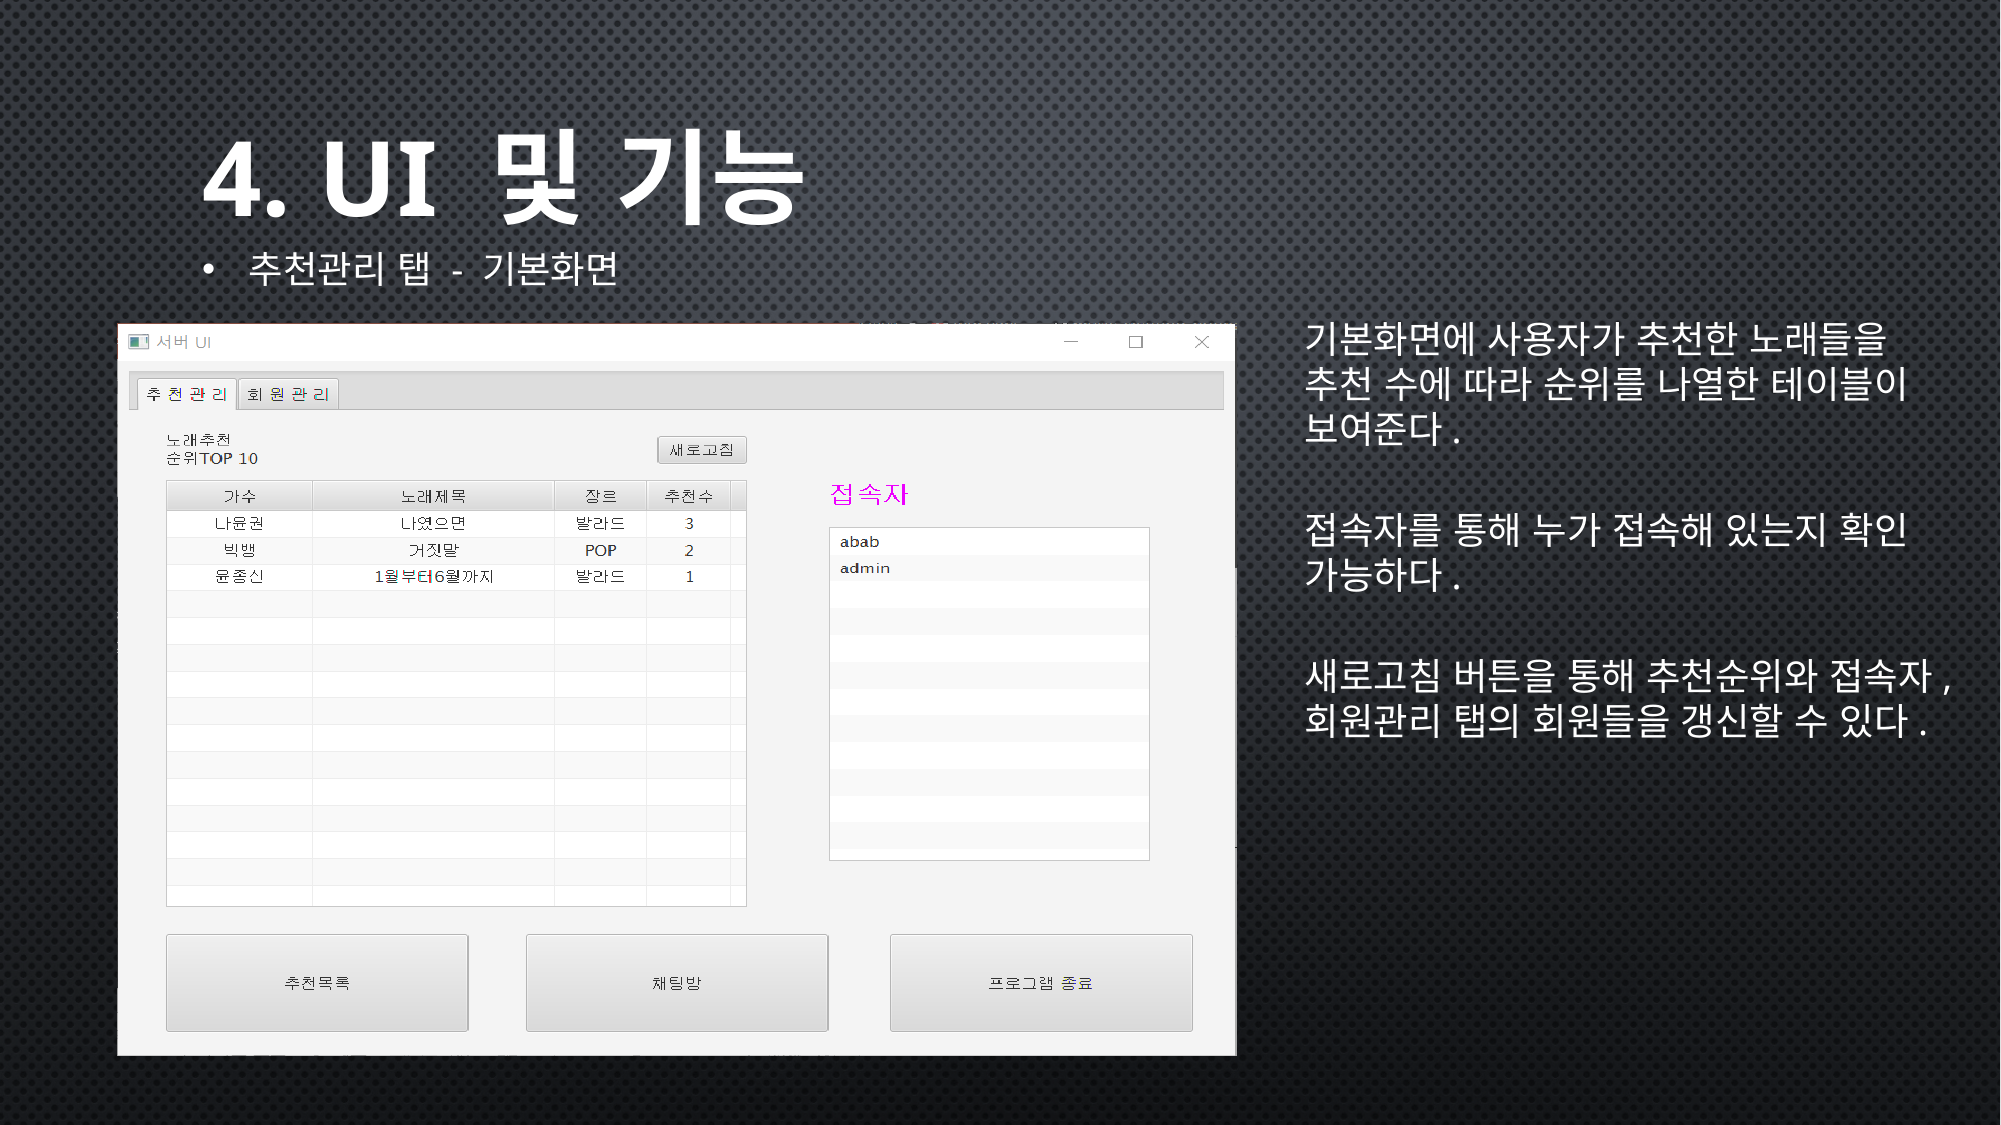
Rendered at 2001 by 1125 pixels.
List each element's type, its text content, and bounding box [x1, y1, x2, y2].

picture [117, 323, 1237, 1056]
text_box 기본화면에 사용자가 추천한 노래들을 추천 수에 따라 순위를 나열한 테이블이 보여준다. [1290, 308, 1973, 459]
text_box 접속자를 통해 누가 접속해 있는지 확인 가능하다. [1290, 499, 1973, 605]
text_box 새로고침 버튼을 통해 추천순위와 접속자,회원관리 탭의 회원들을 갱신할 수 있다. [1290, 645, 1973, 751]
text_box 추천관리 탭 - 기본화면 [187, 238, 1371, 299]
title 4. UI 및 기능 [187, 99, 1179, 238]
